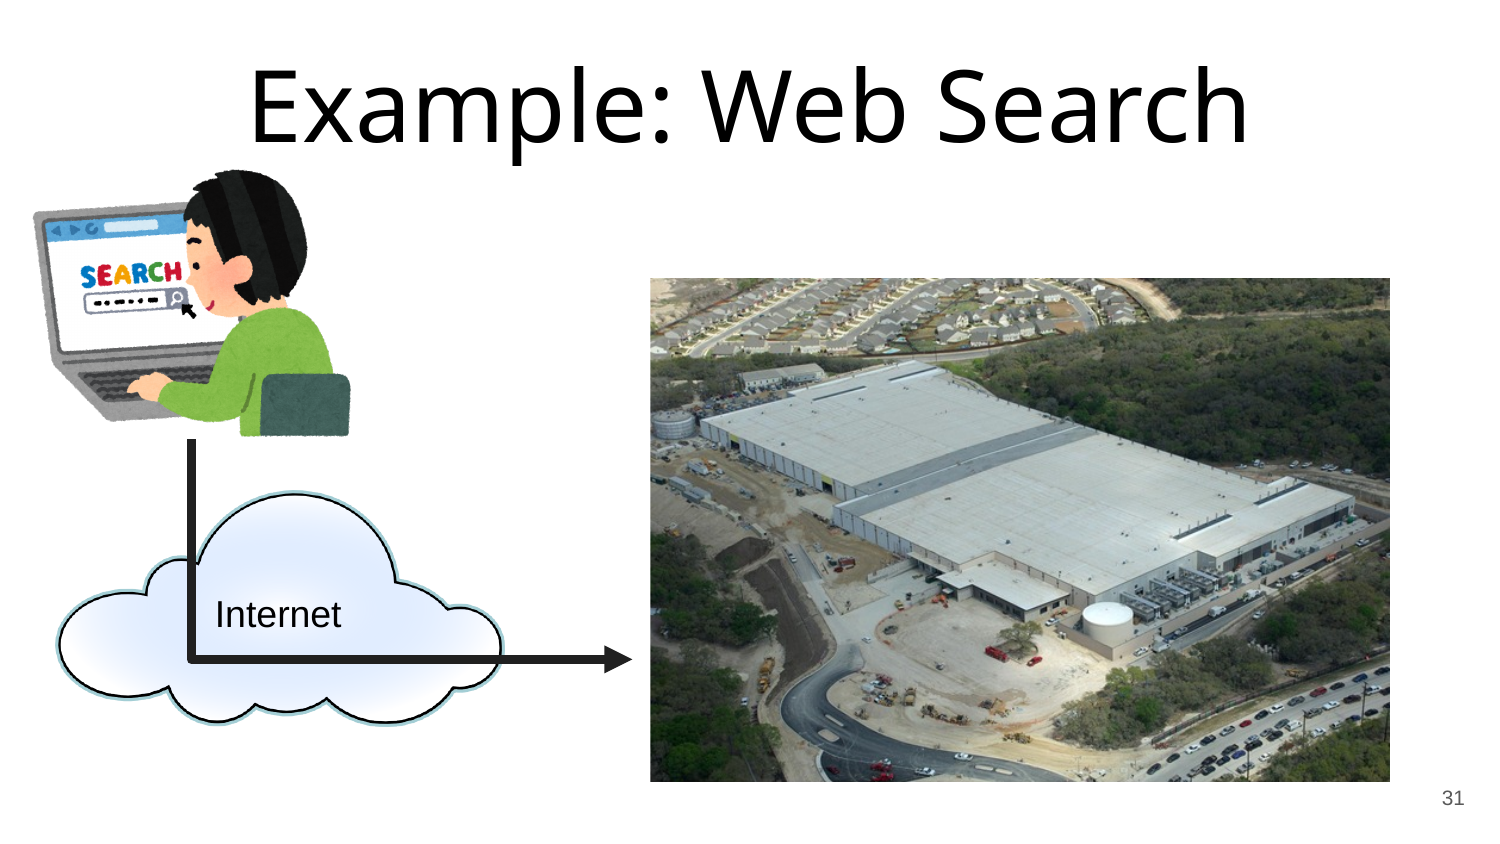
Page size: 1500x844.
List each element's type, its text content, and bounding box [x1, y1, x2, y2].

picture [650, 277, 1391, 782]
title Example: Web Search [53, 27, 1447, 242]
picture [24, 116, 359, 440]
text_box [55, 490, 296, 728]
slide_number 31 [1389, 764, 1480, 830]
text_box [301, 328, 523, 771]
